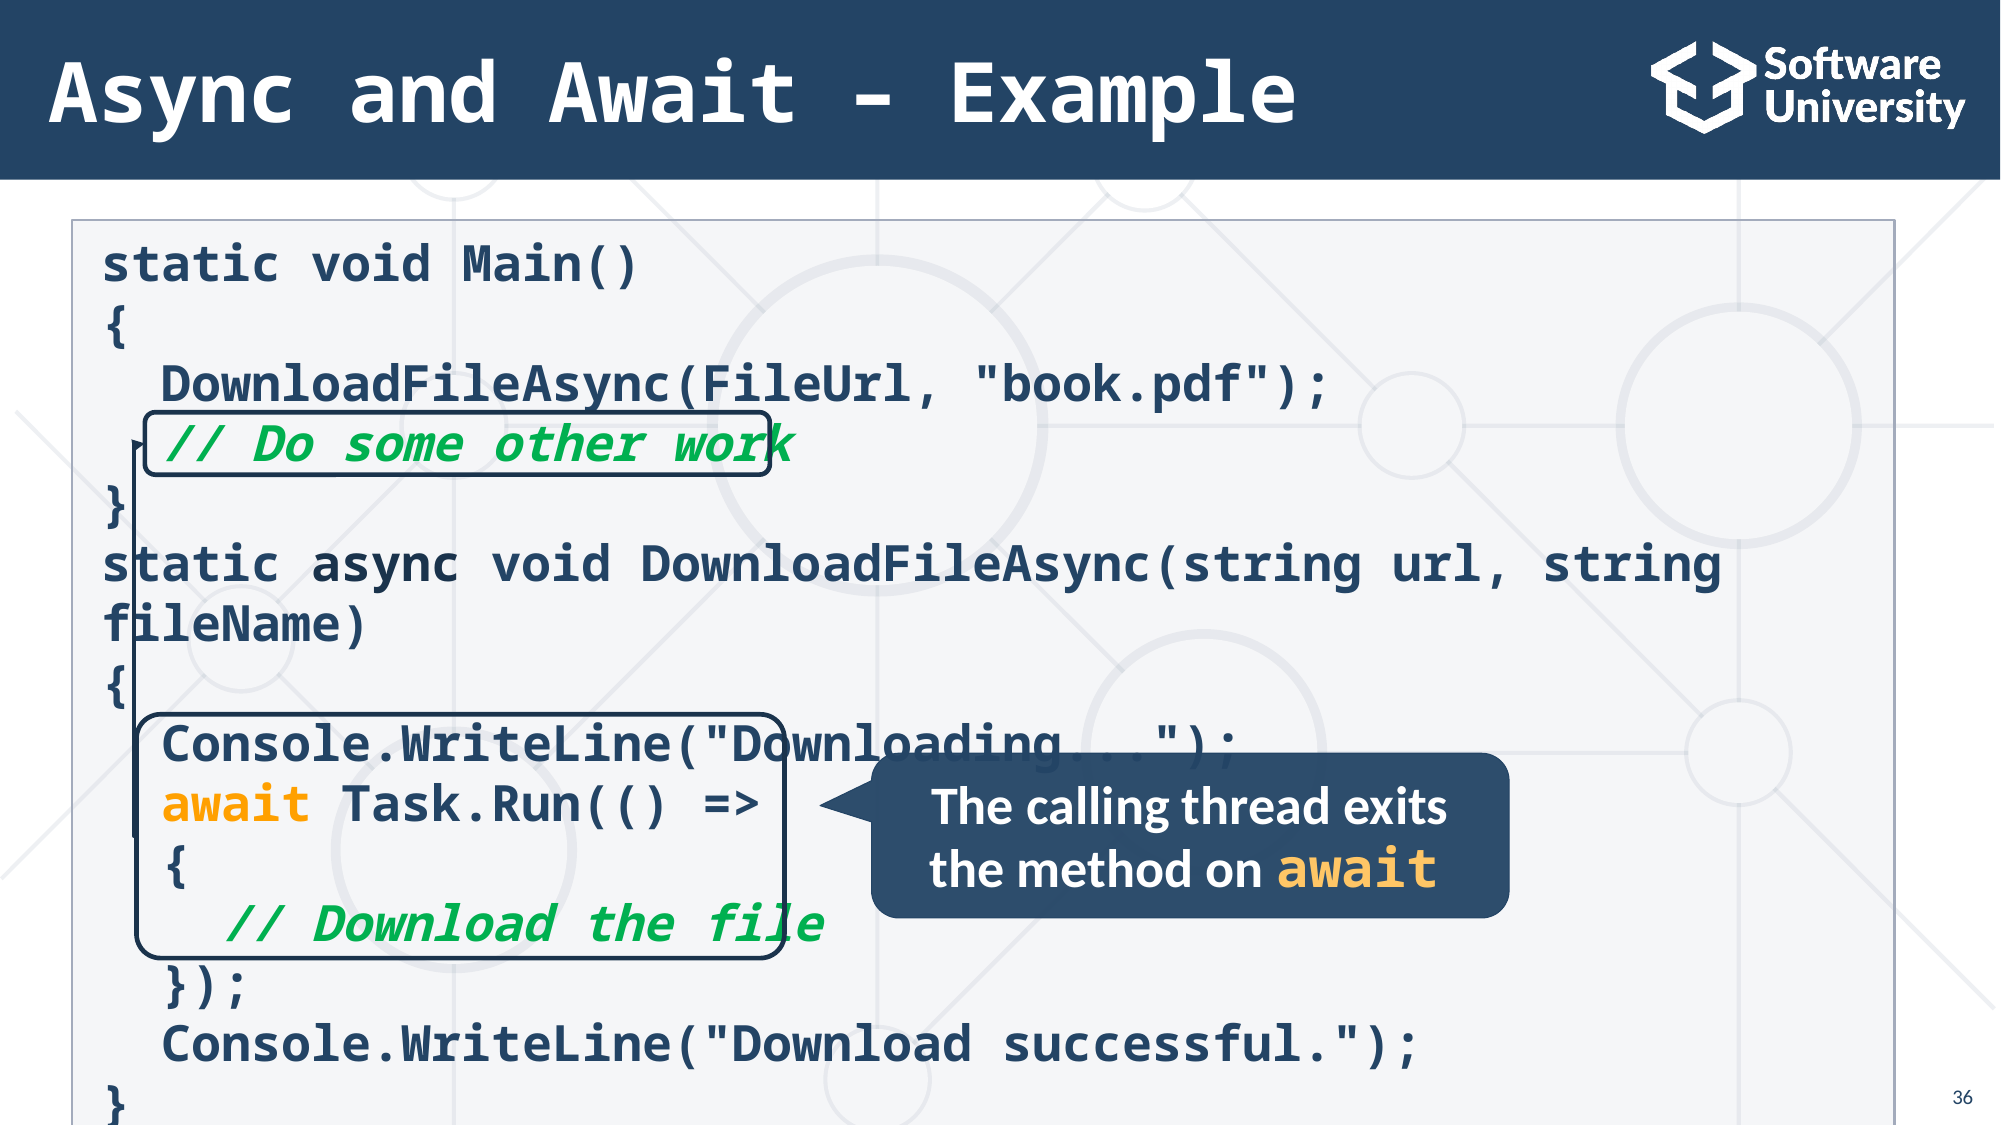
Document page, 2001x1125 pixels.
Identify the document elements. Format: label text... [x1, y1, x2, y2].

text_box [134, 712, 787, 961]
text_box static void Main() { DownloadFileAsync(FileUrl, "book.pdf"); // Do some other work } static async void DownloadFileAsync(string url, string fileName) { Console.WriteLine("Downloading..."); await Task.Run(() => { // Download the file }); Console.WriteLine("Download successful."); } [71, 220, 1895, 1125]
picture [1651, 41, 1966, 134]
text_box The calling thread exits the method on await [820, 753, 1510, 918]
slide_number 36 [1927, 1067, 1989, 1117]
text_box [142, 410, 772, 477]
title Async and Await – Example [31, 16, 1625, 162]
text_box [136, 443, 146, 837]
